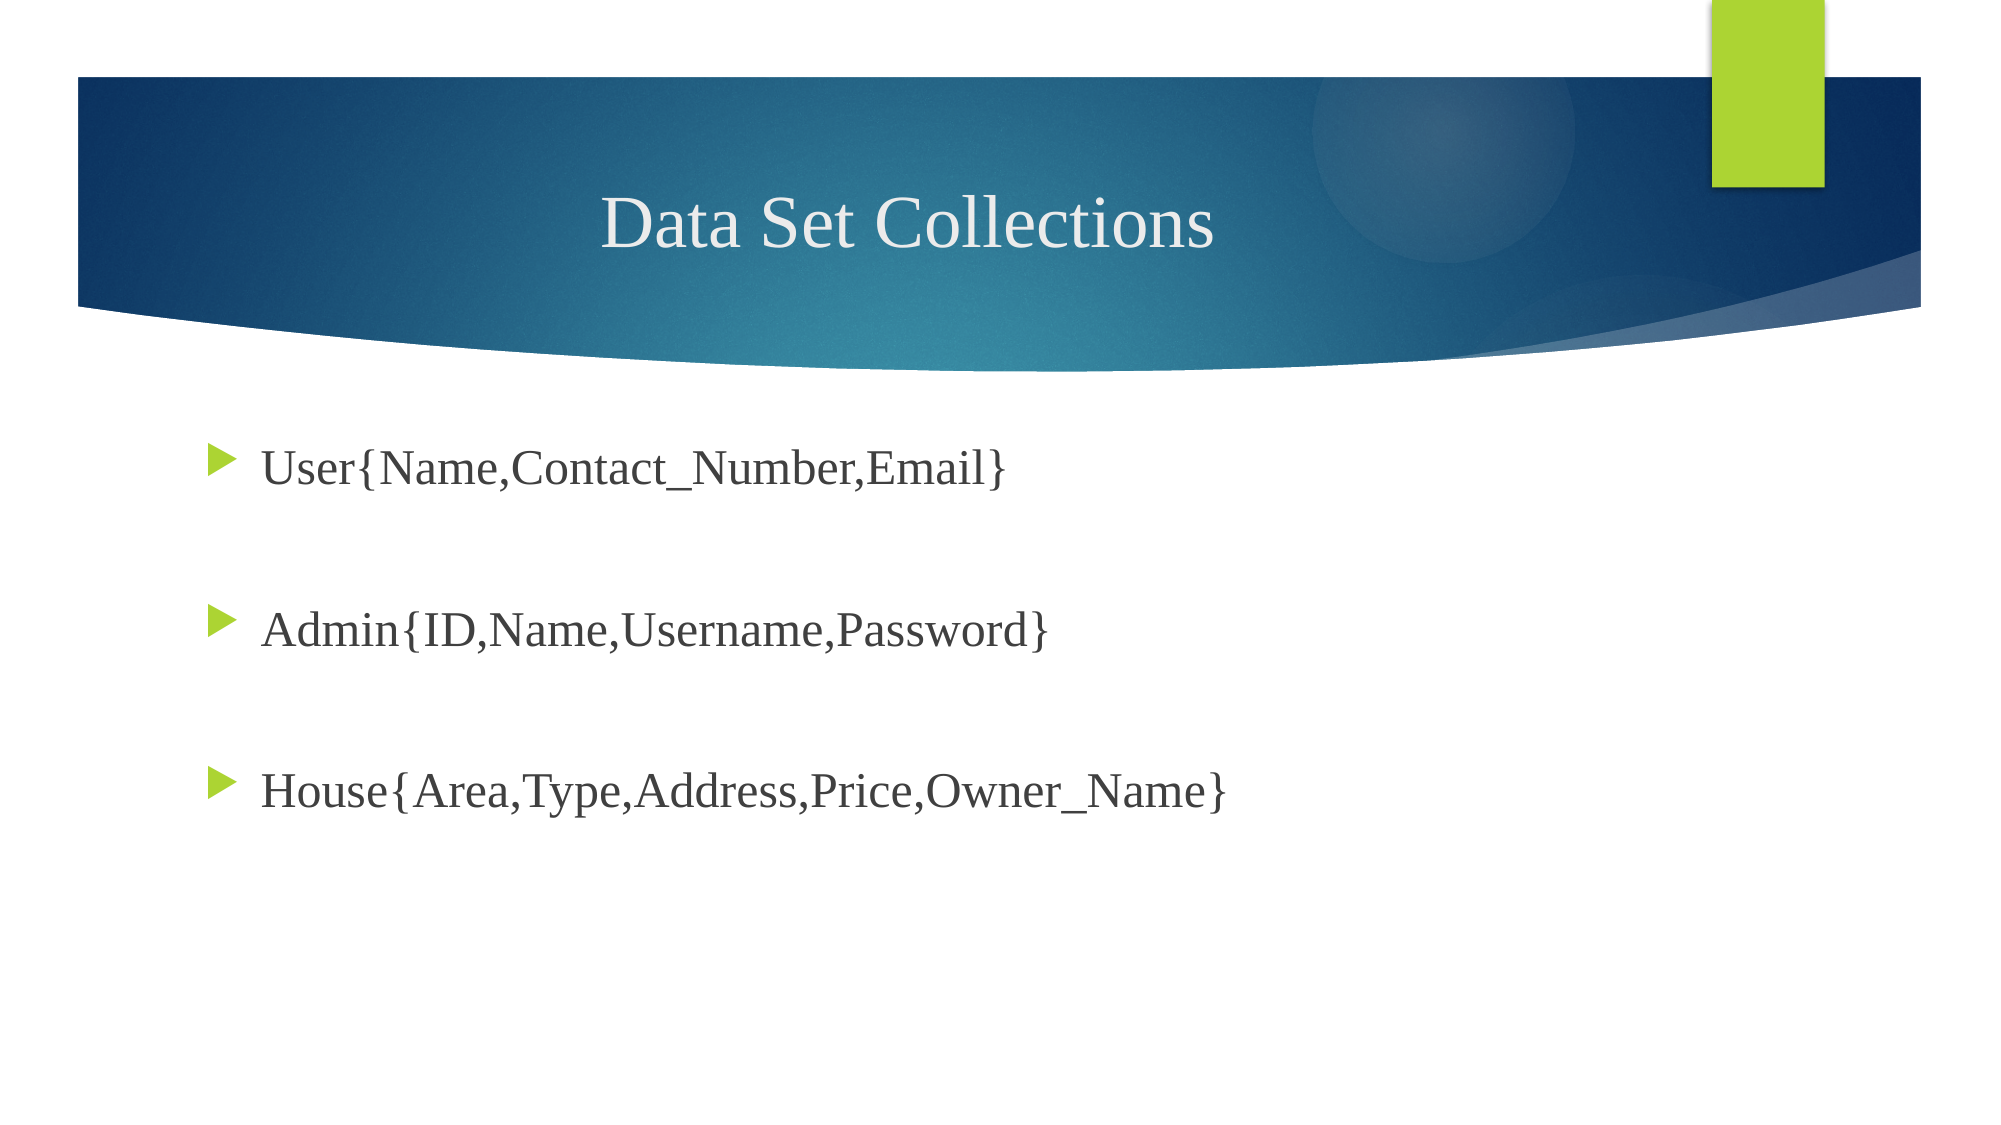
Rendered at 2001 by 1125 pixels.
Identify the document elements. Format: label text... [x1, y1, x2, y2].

list User{Name,Contact_Number,Email} Admin{ID,Name,Username,Password} House{Area,Type,Address,Price,Owner_Name} [189, 427, 1627, 988]
title Data Set Collections [189, 159, 1627, 276]
